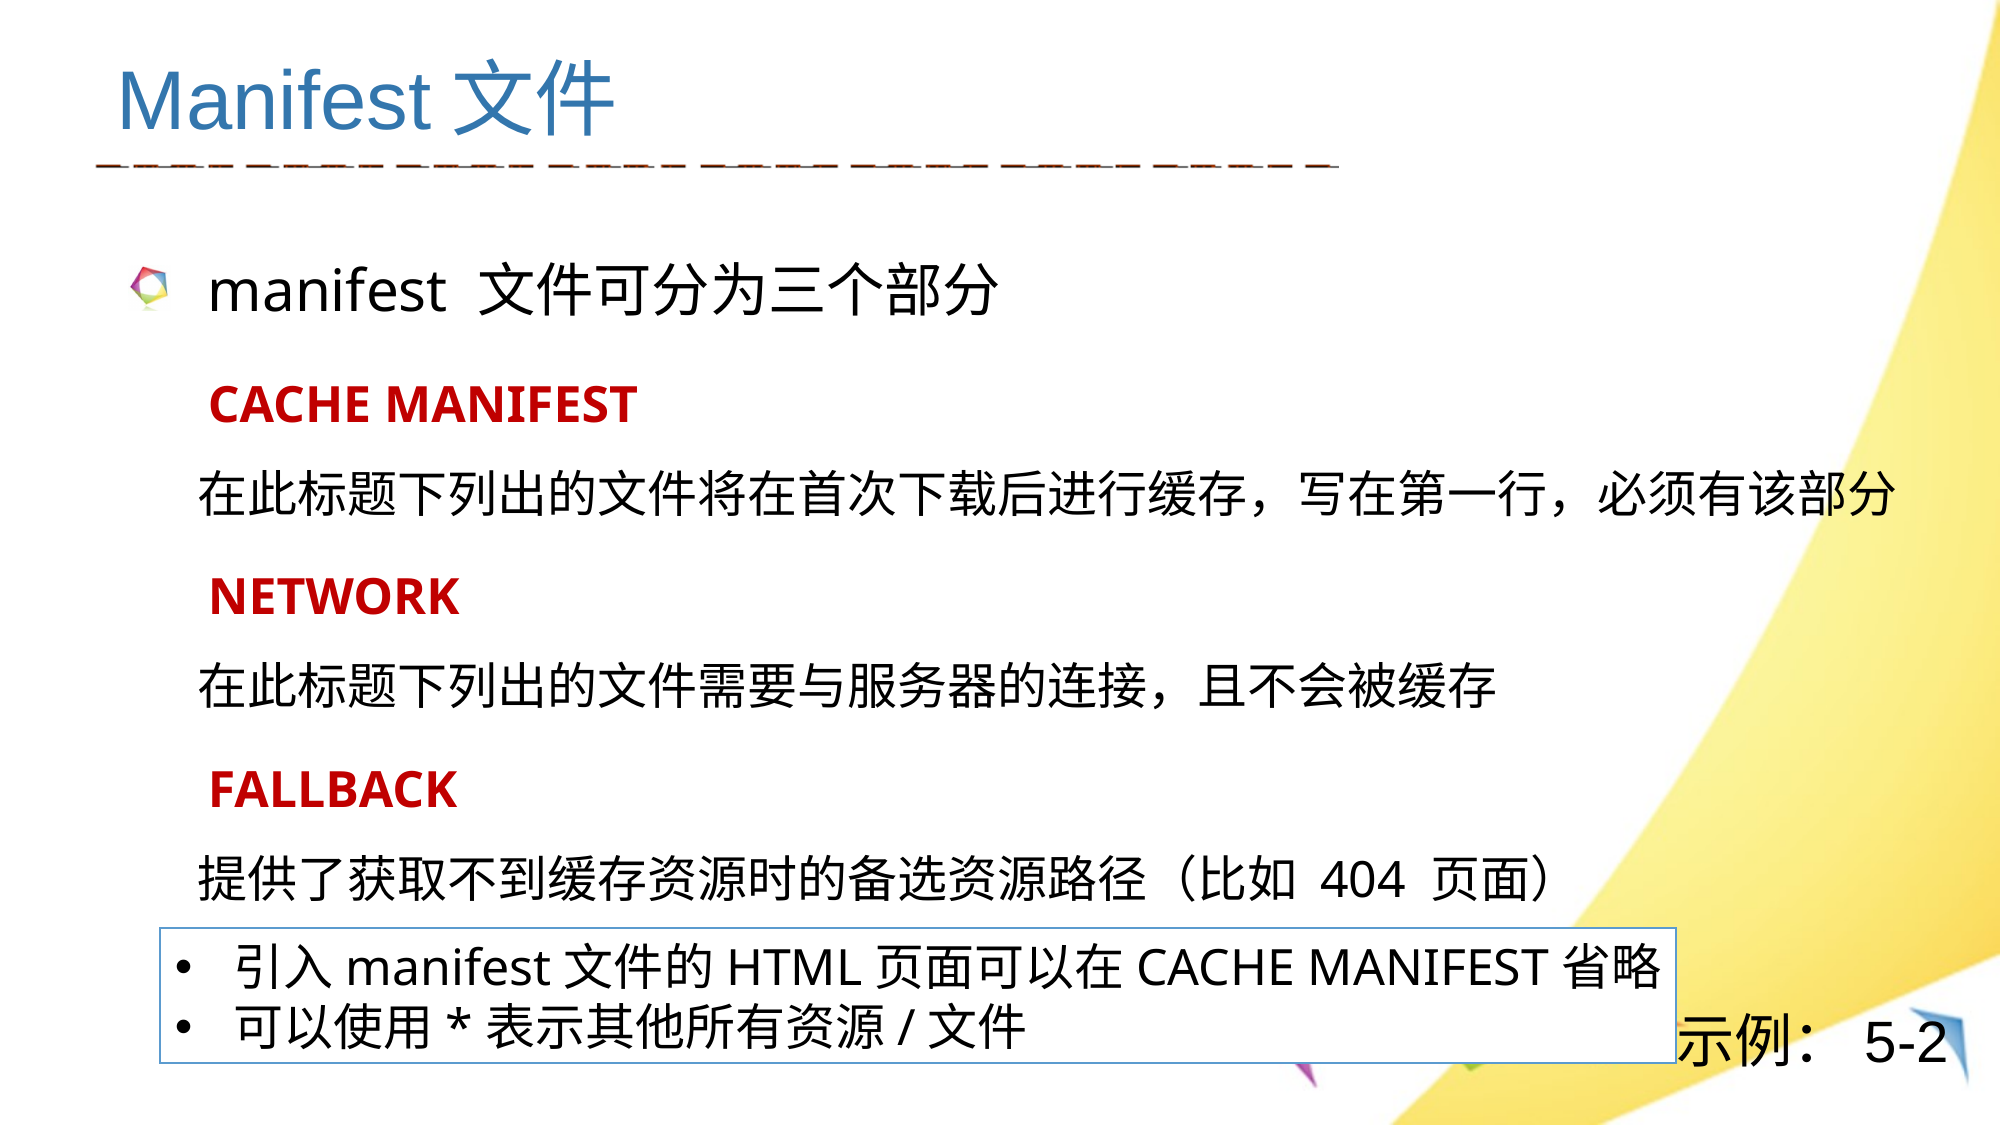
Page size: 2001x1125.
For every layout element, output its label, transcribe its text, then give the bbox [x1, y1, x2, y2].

picture [128, 265, 171, 311]
text_box 示例：5-2 [1661, 996, 1964, 1082]
list Manifest文件 [101, 38, 1392, 120]
list manifest 文件可分为三个部分 CACHE MANIFEST 在此标题下列出的文件将在首次下载后进行缓存，写在第一行，必须有该部分 NETWORK 在此标题下列出的文件需要与服务器的连接，且不会被缓存 FALLBACK 提供了获取不到缓存资源时的备选资源路径（比如 404 页面） [113, 210, 1934, 1083]
text_box 引入manifest文件的HTML页面可以在CACHE MANIFEST省略 可以使用*表示其他所有资源/文件 [159, 927, 1677, 1064]
picture [88, 0, 2000, 1125]
